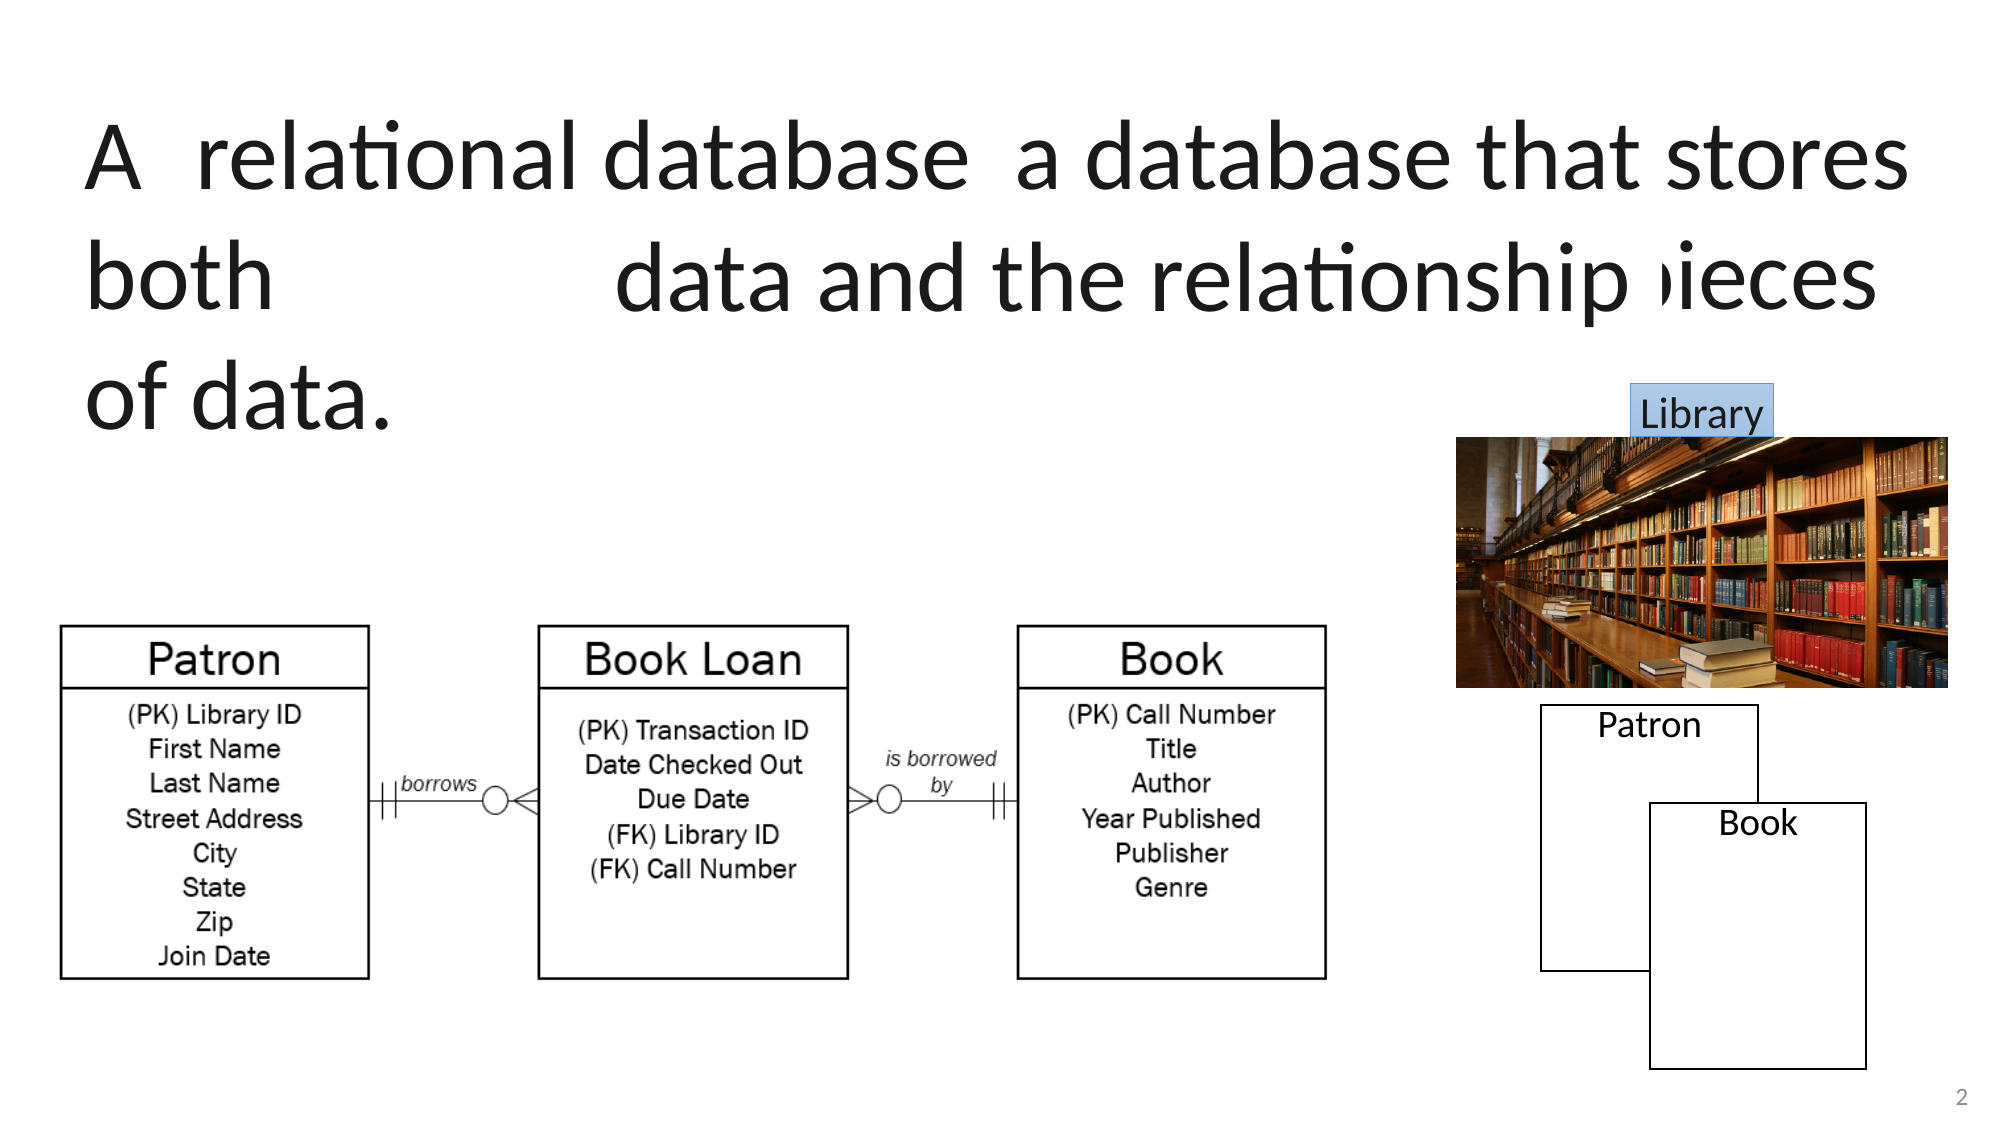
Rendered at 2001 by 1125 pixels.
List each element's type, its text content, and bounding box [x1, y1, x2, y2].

text_box relational database [166, 89, 1001, 211]
text_box Patron [1540, 704, 1759, 972]
slide_number 2 [1916, 1067, 1984, 1123]
text_box A is a database that stores both between pieces of data. [84, 89, 1949, 451]
text_box Book [1649, 802, 1867, 1070]
picture [52, 617, 1335, 989]
picture [1456, 437, 1948, 688]
text_box data and the relationship [583, 210, 1663, 332]
text_box Library [1630, 383, 1774, 437]
